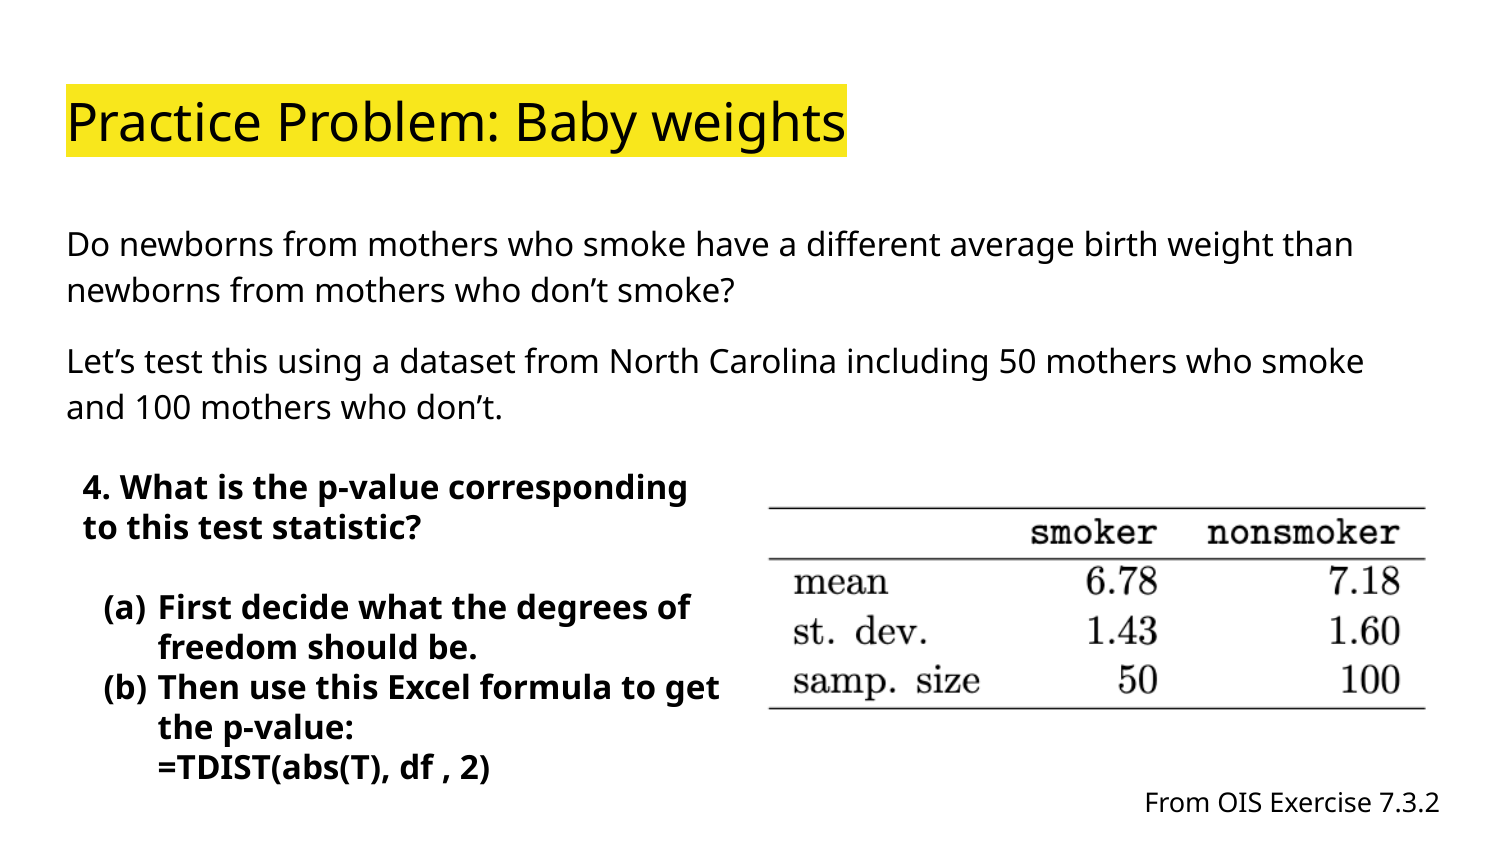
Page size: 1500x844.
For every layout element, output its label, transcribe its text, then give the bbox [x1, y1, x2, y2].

text_box From OIS Exercise 7.3.2 [1129, 770, 1500, 833]
text_box 4. What is the p-value corresponding to this test statistic? First decide what the degrees of freedom should be. Then use this Excel formula to get the p-value: =TDIST(abs(T), df , 2) [67, 451, 737, 801]
list Do newborns from mothers who smoke have a different average birth weight than newborns from mothers who don’t smoke? Let’s test this using a dataset from North Carolina including 50 mothers who smoke and 100 mothers who don’t. [51, 202, 1449, 750]
title Practice Problem: Baby weights [51, 72, 1449, 167]
picture [749, 481, 1450, 731]
